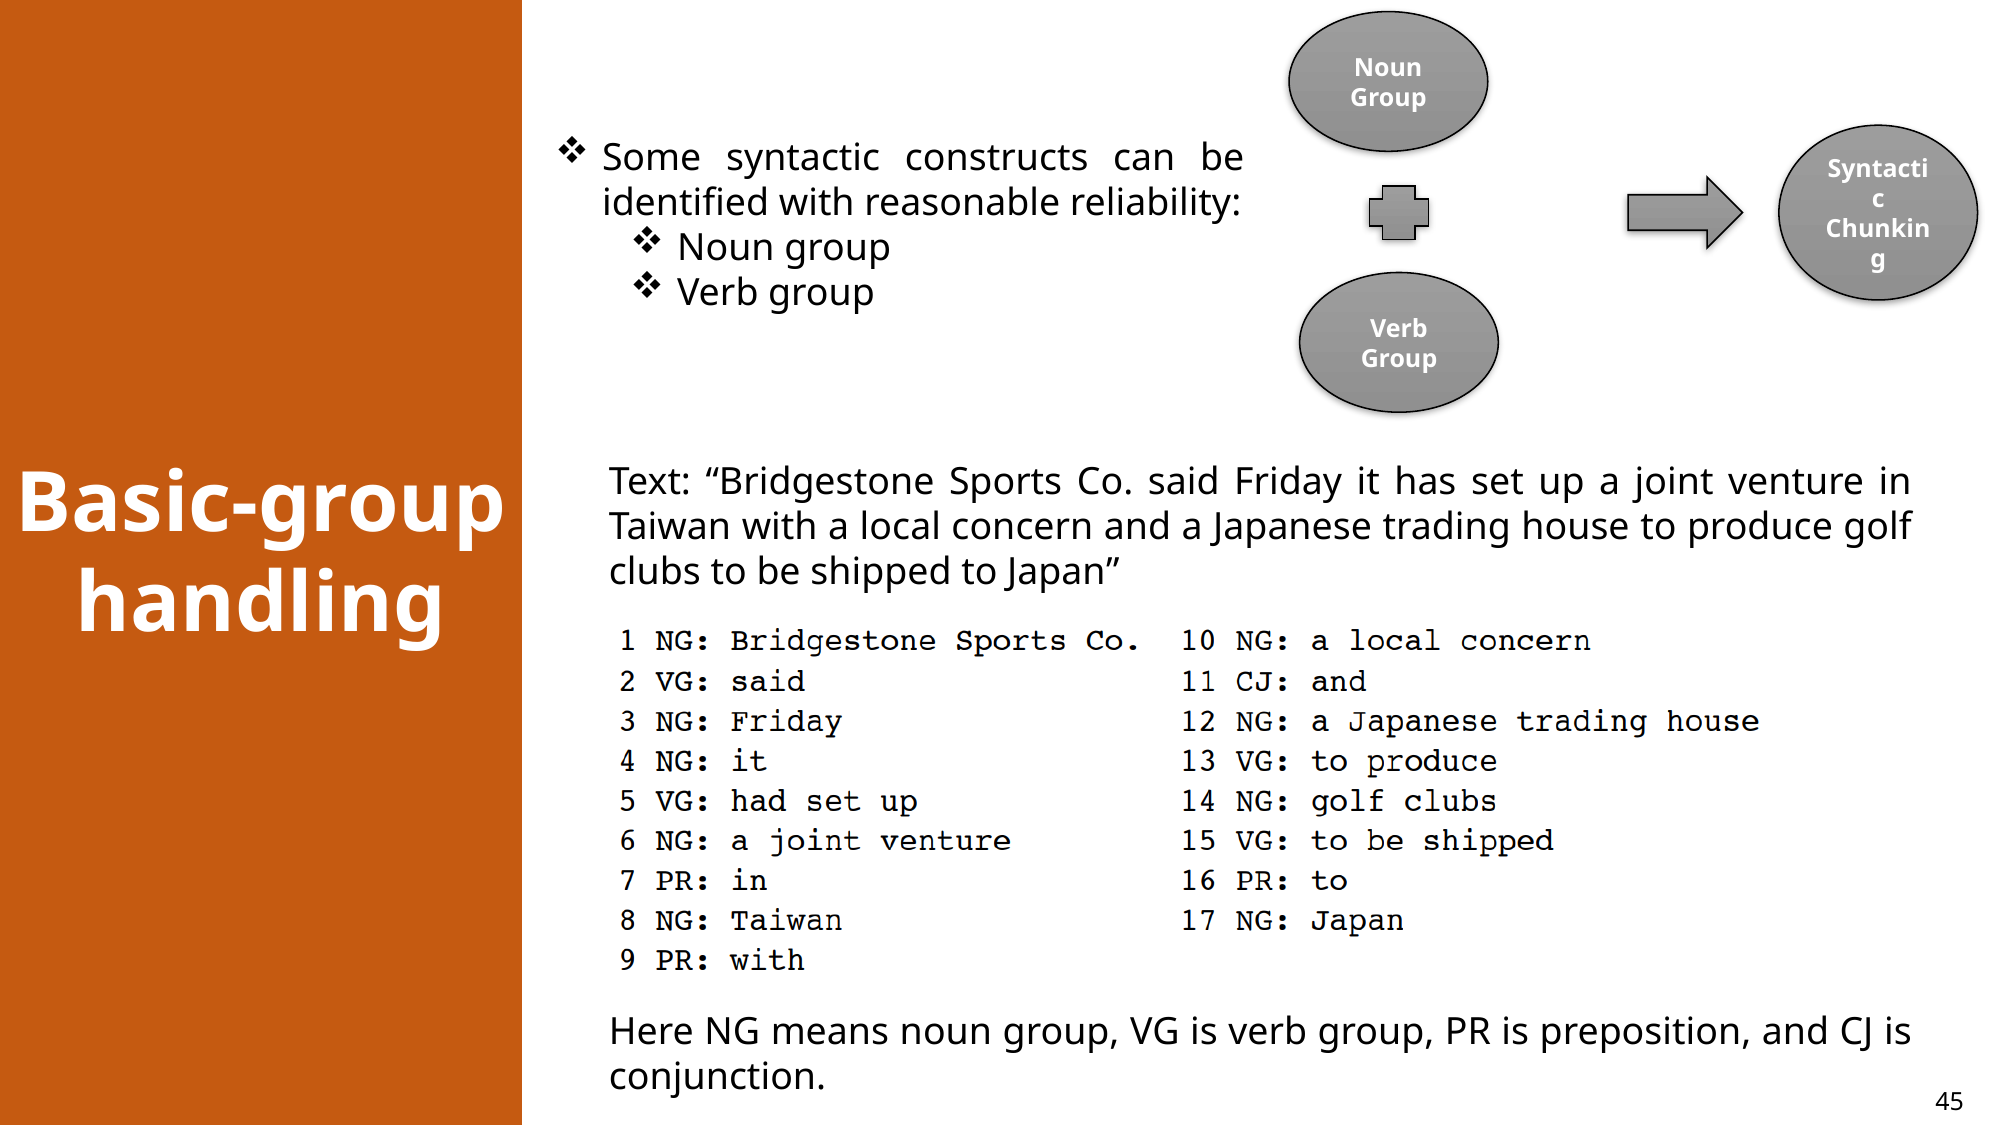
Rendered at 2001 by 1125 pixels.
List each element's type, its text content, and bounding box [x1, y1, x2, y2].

text_box [1627, 175, 1744, 250]
text_box Text: “Bridgestone Sports Co. said Friday it has set up a joint venture in Taiwan with a local concern and a Japanese trading house to produce golf clubs to be shipped to Japan” [594, 449, 1928, 600]
text_box Noun Group [1288, 10, 1489, 153]
text_box Basic-group handling [0, 417, 522, 655]
text_box 45 [1899, 1078, 2000, 1123]
picture [593, 613, 1771, 982]
text_box [0, 0, 524, 1125]
text_box Some syntactic constructs can be identified with reasonable reliability: Noun group Verb group [540, 125, 1260, 320]
text_box [1369, 185, 1429, 240]
text_box Syntactic Chunking [1778, 124, 1979, 301]
text_box Verb Group [1298, 271, 1500, 413]
text_box Here NG means noun group, VG is verb group, PR is preposition, and CJ is conjunction. [594, 999, 1928, 1105]
